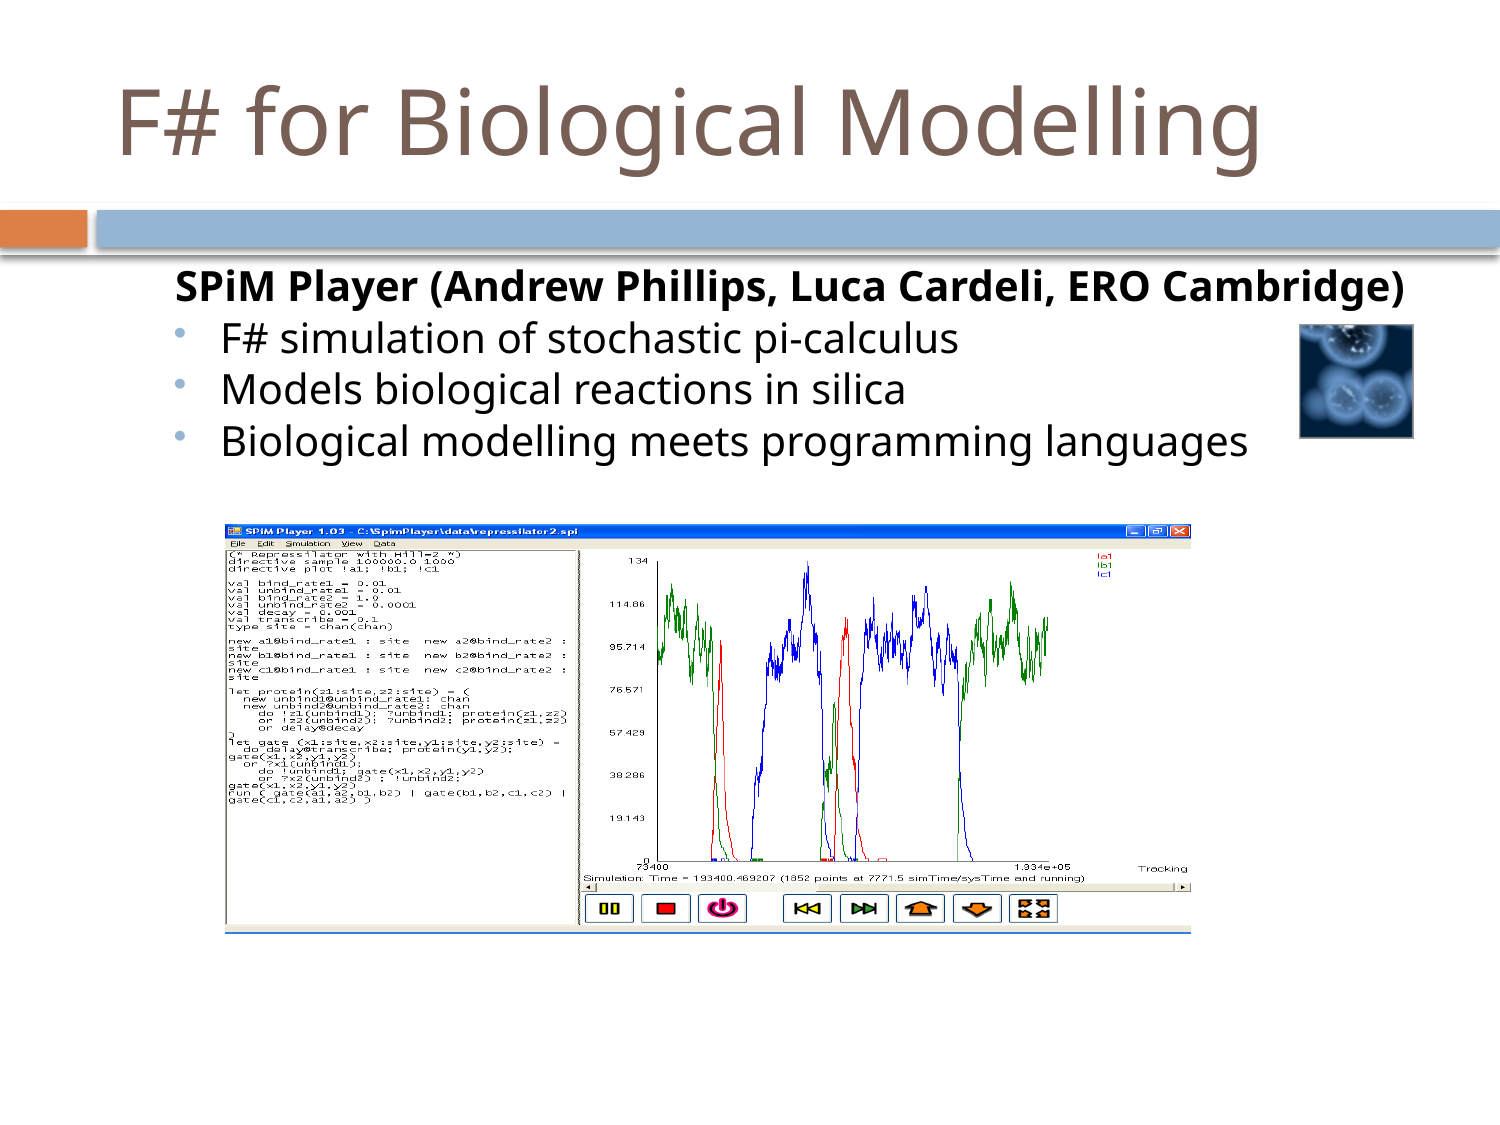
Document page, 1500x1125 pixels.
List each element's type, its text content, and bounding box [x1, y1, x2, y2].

list SPiM Player (Andrew Phillips, Luca Cardeli, ERO Cambridge) F# simulation of stochastic pi-calculus Models biological reactions in silica Biological modelling meets programming languages [100, 262, 1438, 1005]
picture [224, 524, 1191, 935]
title F# for Biological Modelling [99, 37, 1438, 200]
picture [1299, 324, 1415, 440]
